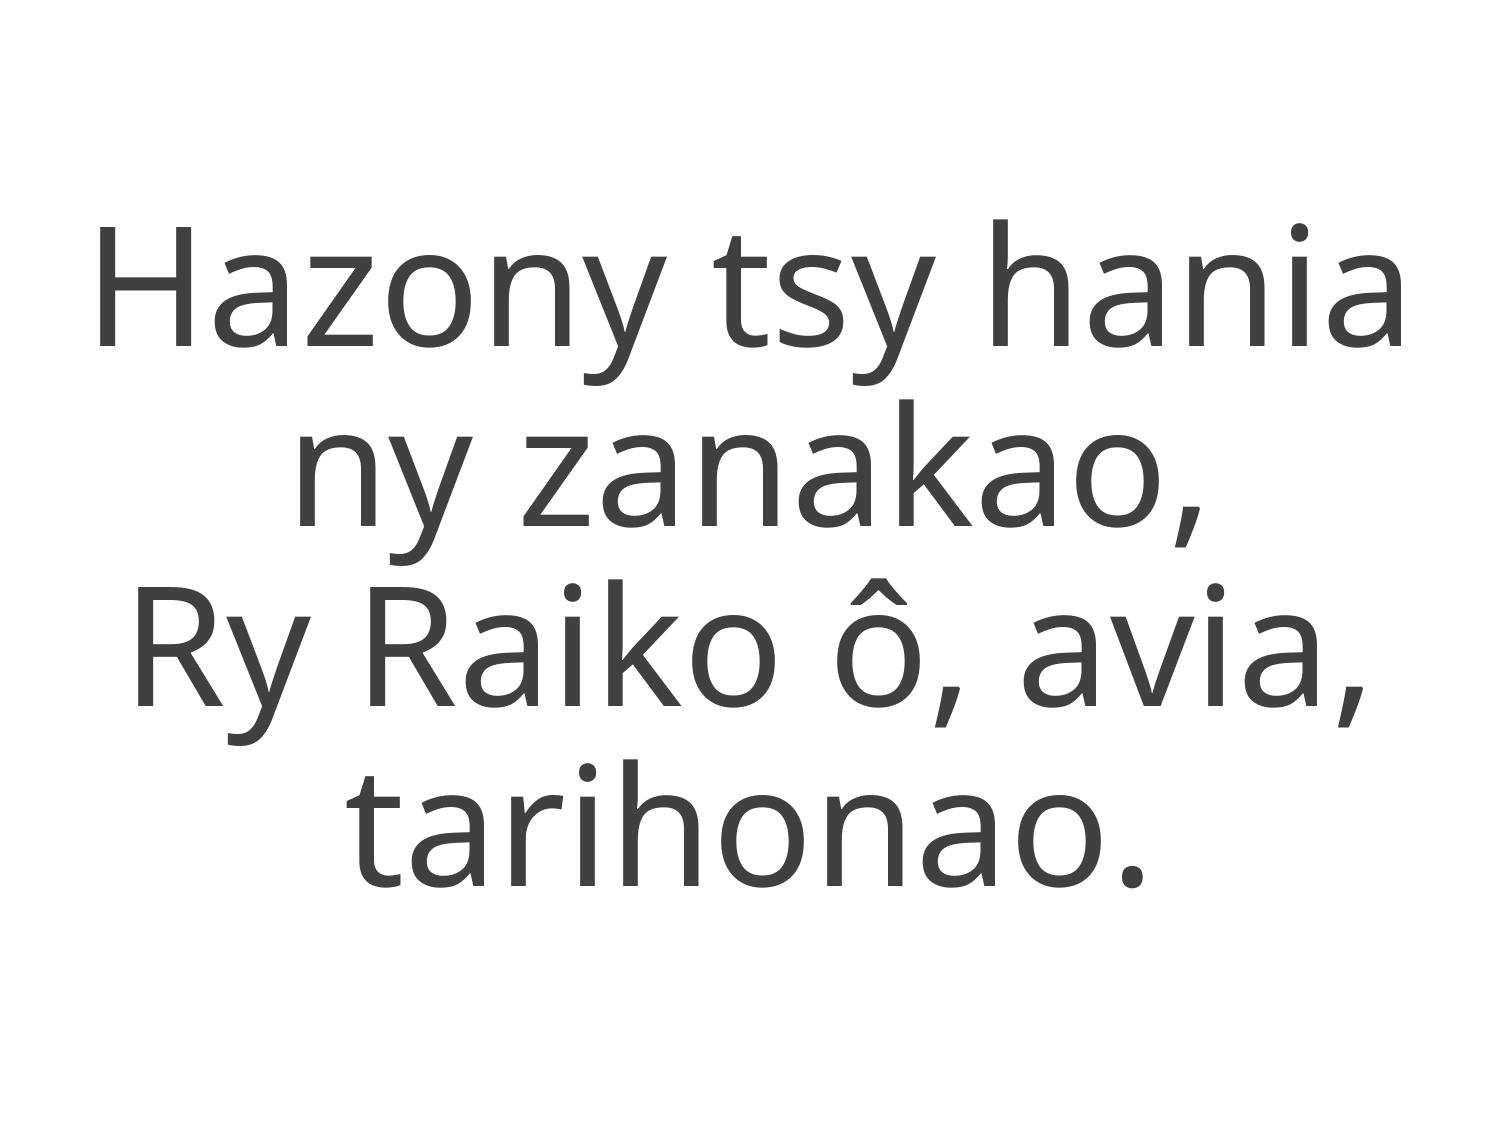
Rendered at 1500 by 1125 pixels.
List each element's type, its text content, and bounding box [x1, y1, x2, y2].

title Hazony tsy hania ny zanakao, Ry Raiko ô, avia, tarihonao. [0, 453, 1500, 672]
